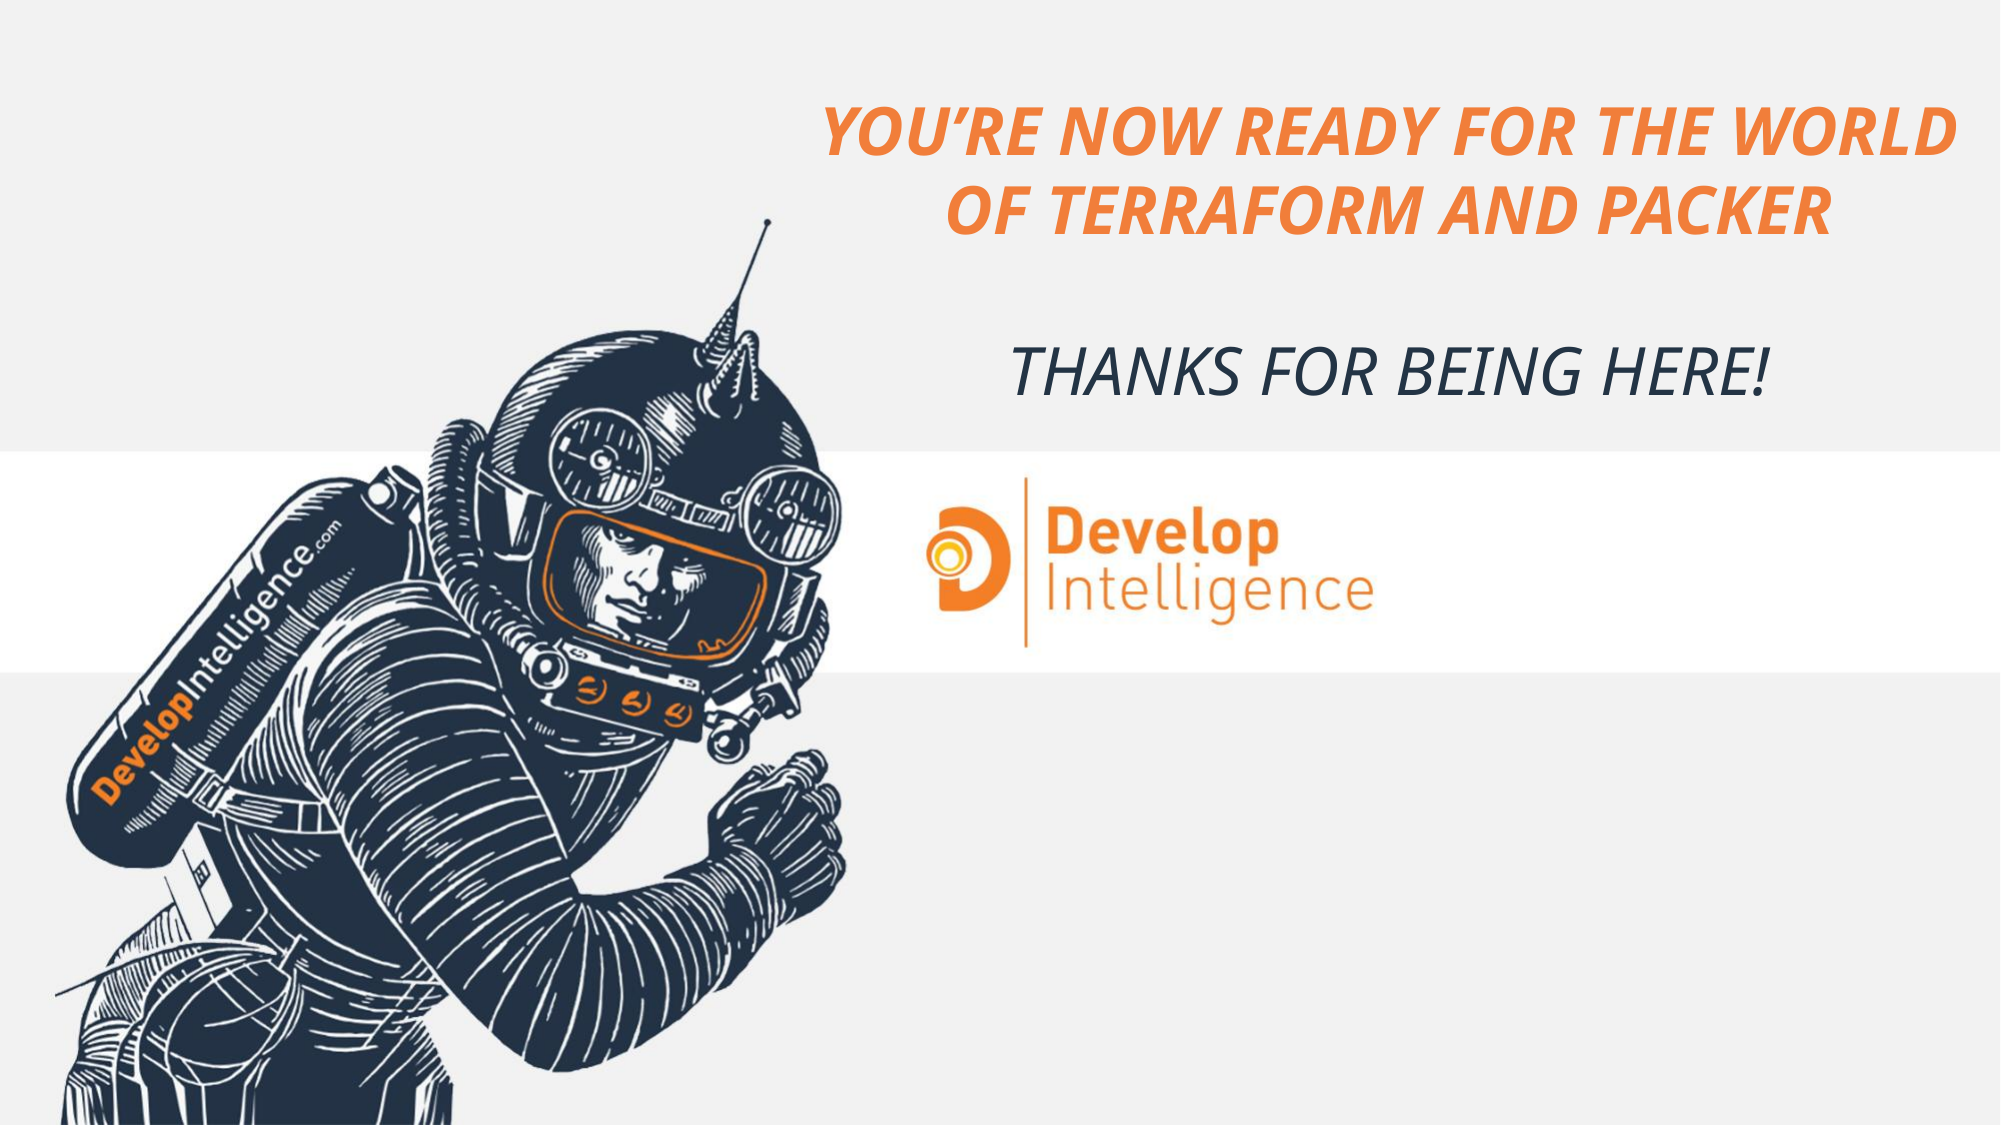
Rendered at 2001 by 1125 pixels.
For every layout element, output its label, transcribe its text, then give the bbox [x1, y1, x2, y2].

title YOU’RE NOW READY FOR THE WORLD OF TERRAFORM AND PACKER THANKS FOR BEING HERE! [791, 173, 1991, 330]
picture [0, 0, 2001, 1125]
